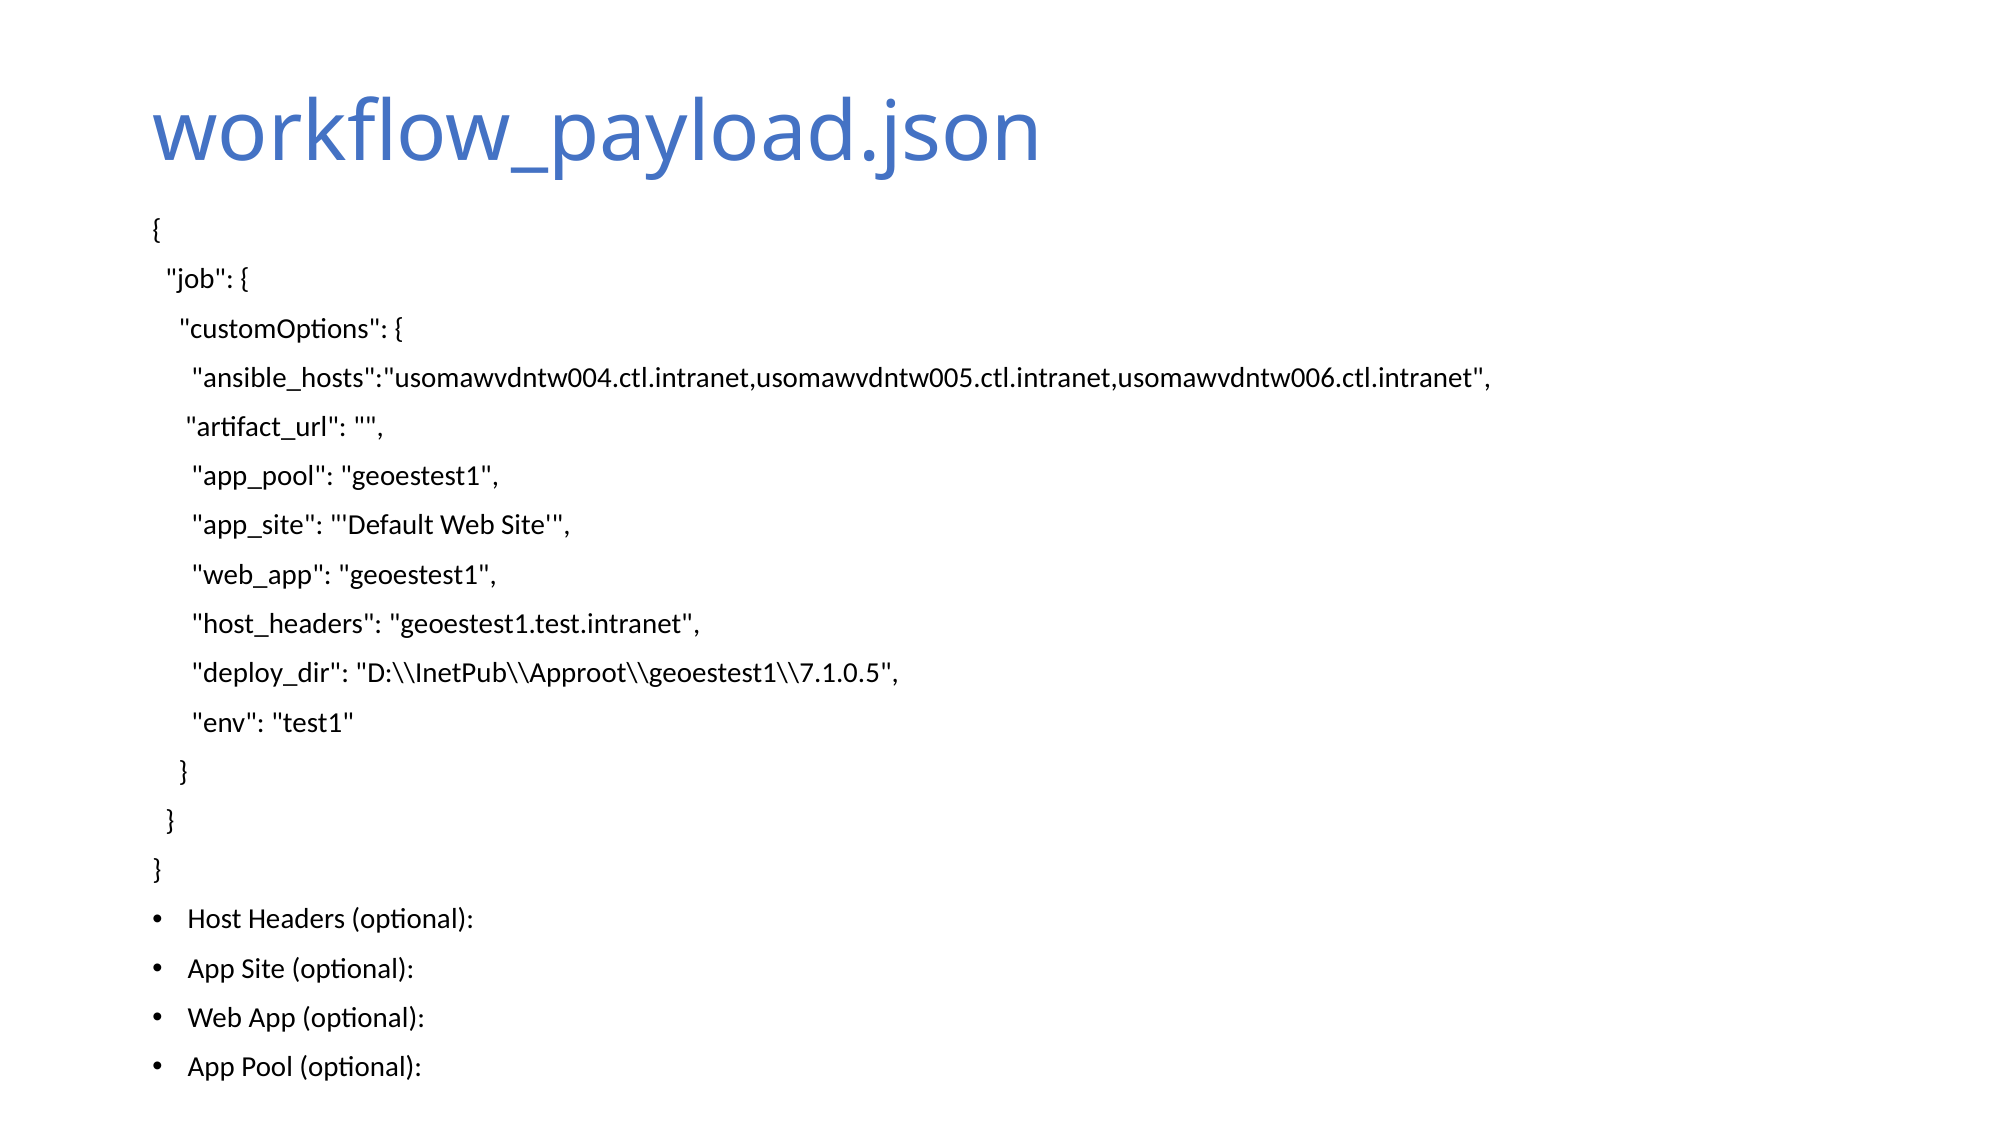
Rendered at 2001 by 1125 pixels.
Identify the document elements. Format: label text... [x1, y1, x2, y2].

list { "job": { "customOptions": { "ansible_hosts":"usomawvdntw004.ctl.intranet,usomawvdntw005.ctl.intranet,usomawvdntw006.ctl.intranet", "artifact_url": "", "app_pool": "geoestest1", "app_site": "'Default Web Site'", "web_app": "geoestest1", "host_headers": "geoestest1.test.intranet", "deploy_dir": "D:\\InetPub\\Approot\\geoestest1\\7.1.0.5", "env": "test1" } } } Host Headers (optional): App Site (optional): Web App (optional): App Pool (optional): [137, 207, 1863, 1095]
title workflow_payload.json [137, 59, 1863, 207]
